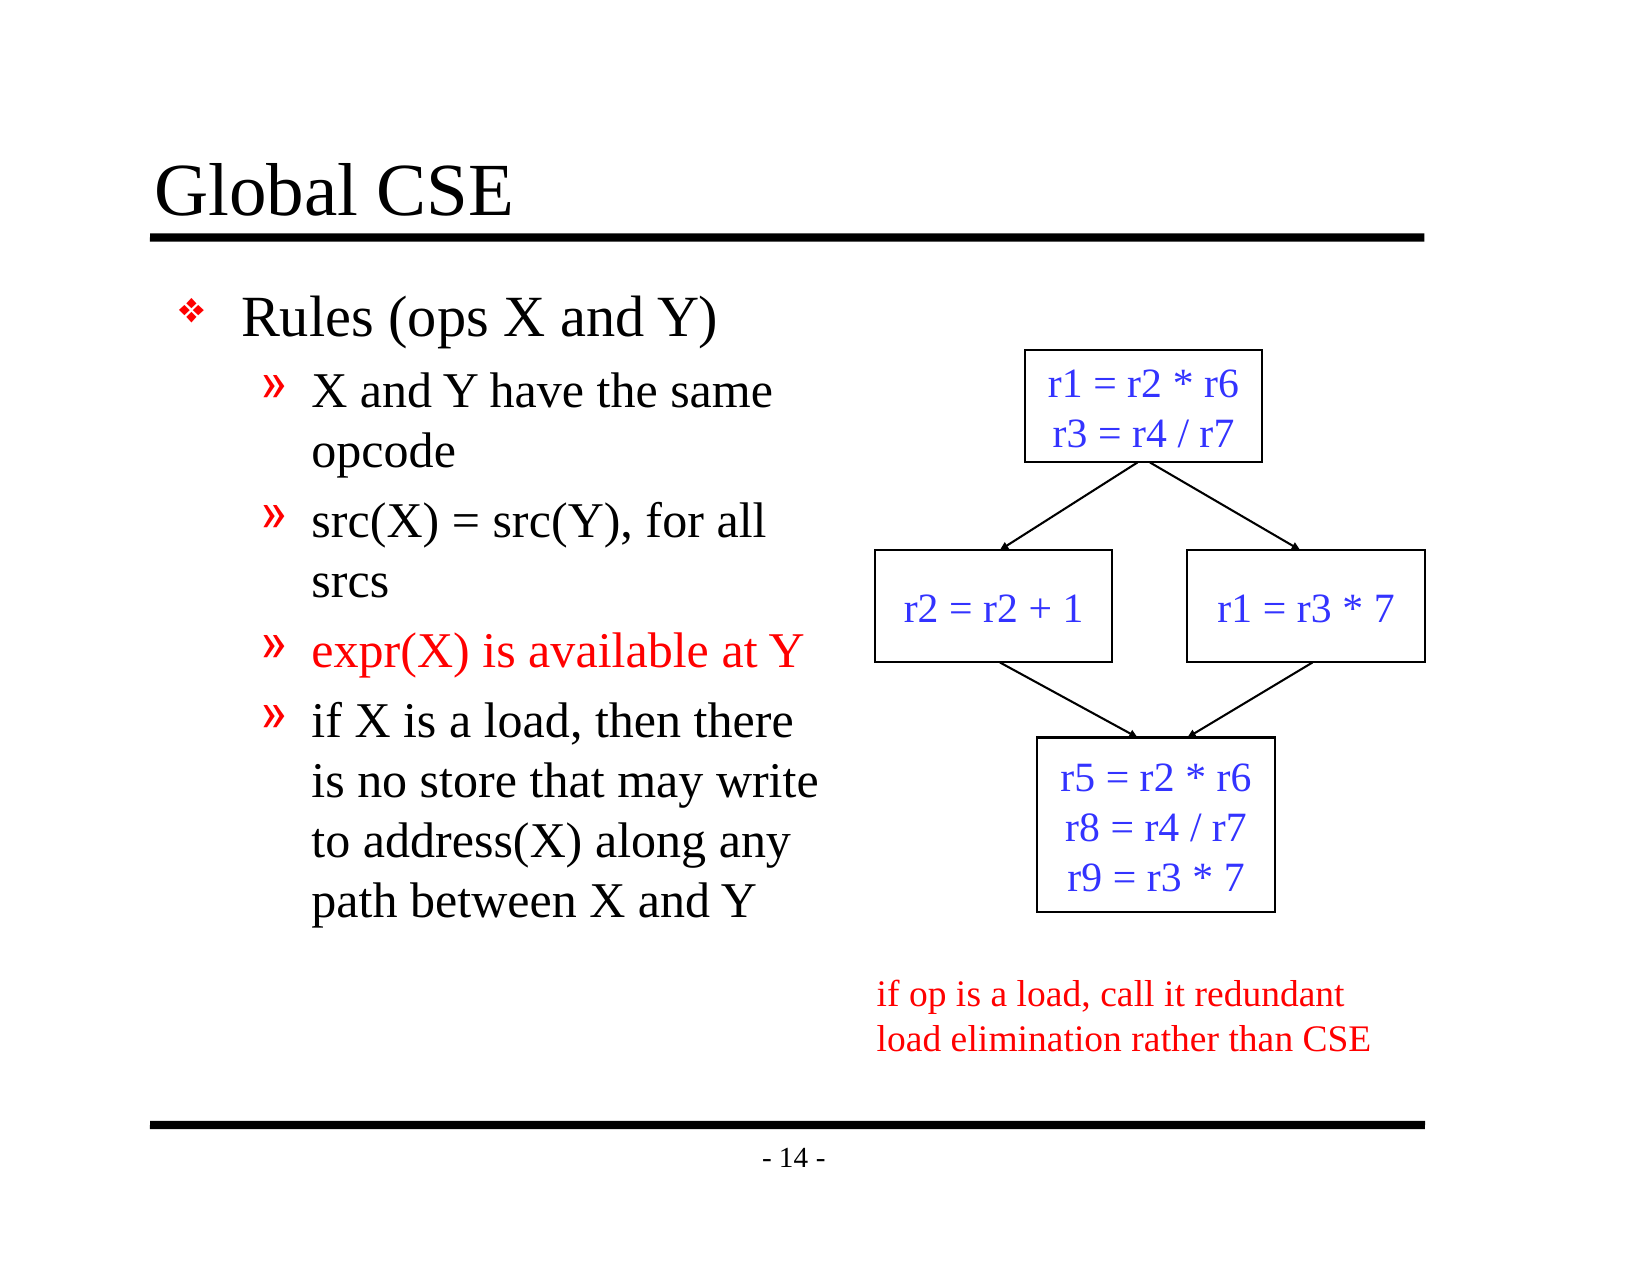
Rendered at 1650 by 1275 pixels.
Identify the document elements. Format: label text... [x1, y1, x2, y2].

list Rules (ops X and Y) X and Y have the same opcode src(X) = src(Y), for all srcs expr(X) is available at Y if X is a load, then there is no store that may write to address(X) along any path between X and Y [162, 269, 838, 1125]
text_box r5 = r2 * r6 r8 = r4 / r7 r9 = r3 * 7 [1037, 737, 1275, 913]
text_box [1149, 462, 1300, 550]
title Global CSE [137, 137, 1463, 239]
text_box r1 = r3 * 7 [1187, 549, 1425, 663]
text_box [999, 662, 1138, 738]
text_box [999, 462, 1138, 550]
text_box r2 = r2 + 1 [874, 549, 1113, 663]
text_box [1187, 662, 1313, 738]
text_box r1 = r2 * r6 r3 = r4 / r7 [1024, 350, 1263, 463]
text_box if op is a load, call it redundant load elimination rather than CSE [861, 961, 1387, 1067]
